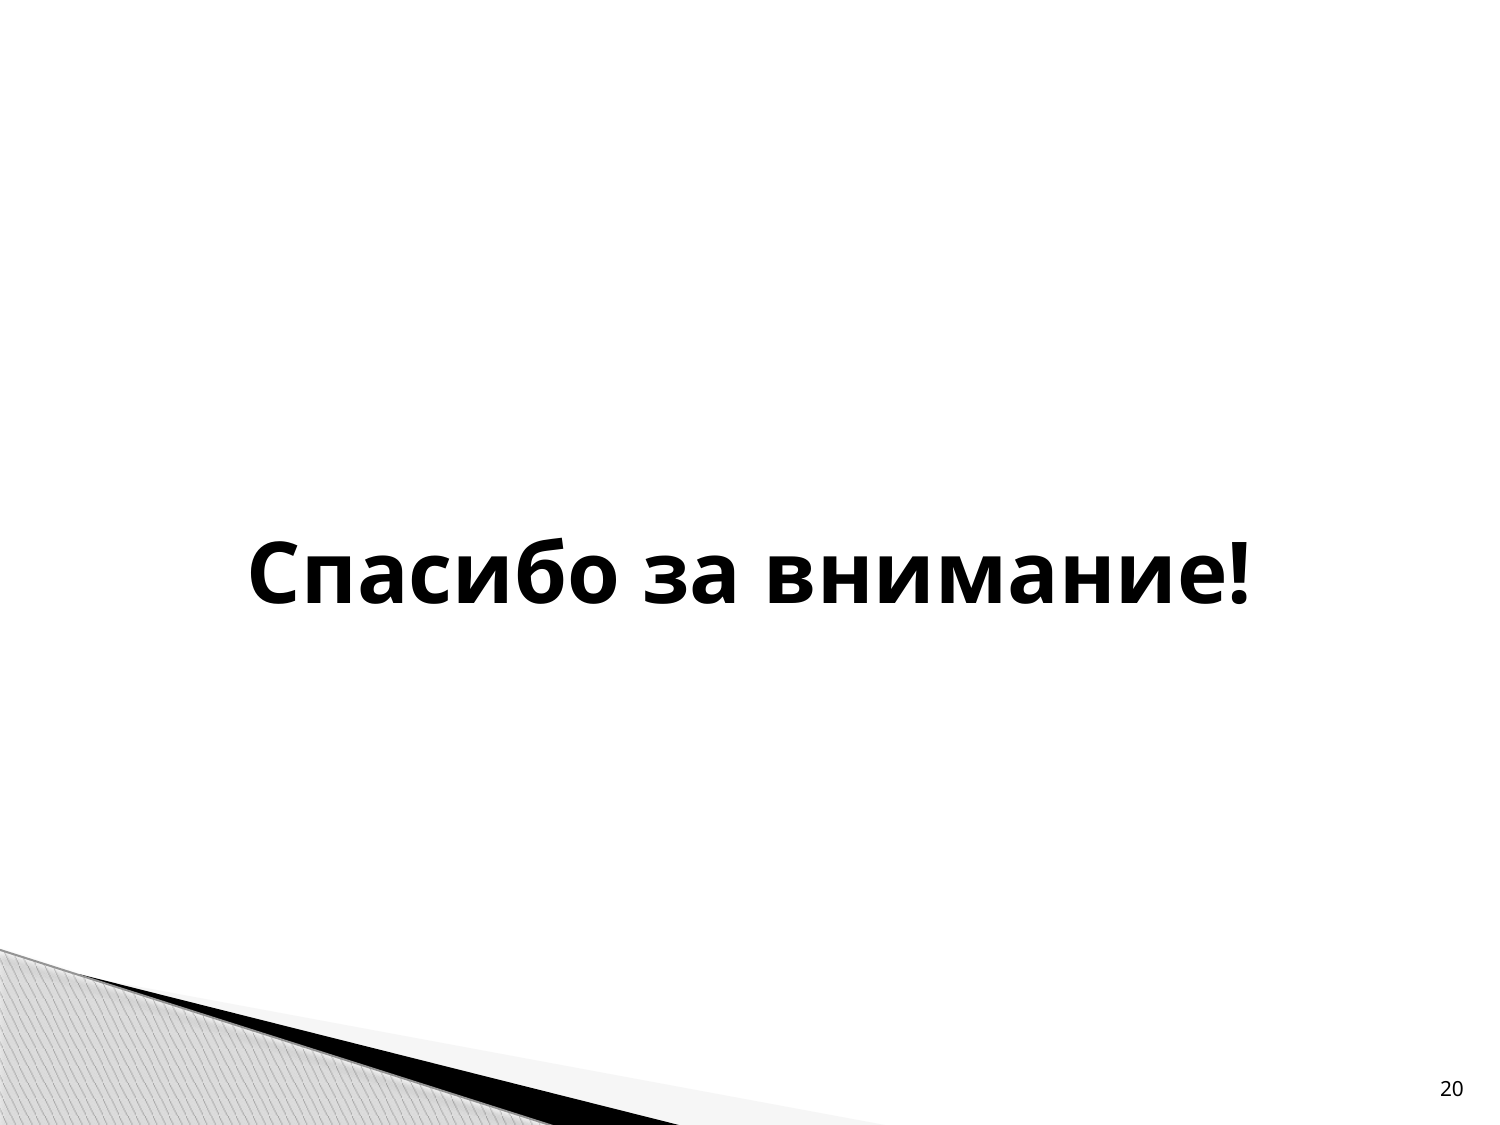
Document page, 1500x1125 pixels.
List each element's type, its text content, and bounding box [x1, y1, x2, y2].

slide_number 20 [1418, 1051, 1479, 1112]
title Спасибо за внимание! [75, 45, 1425, 1094]
